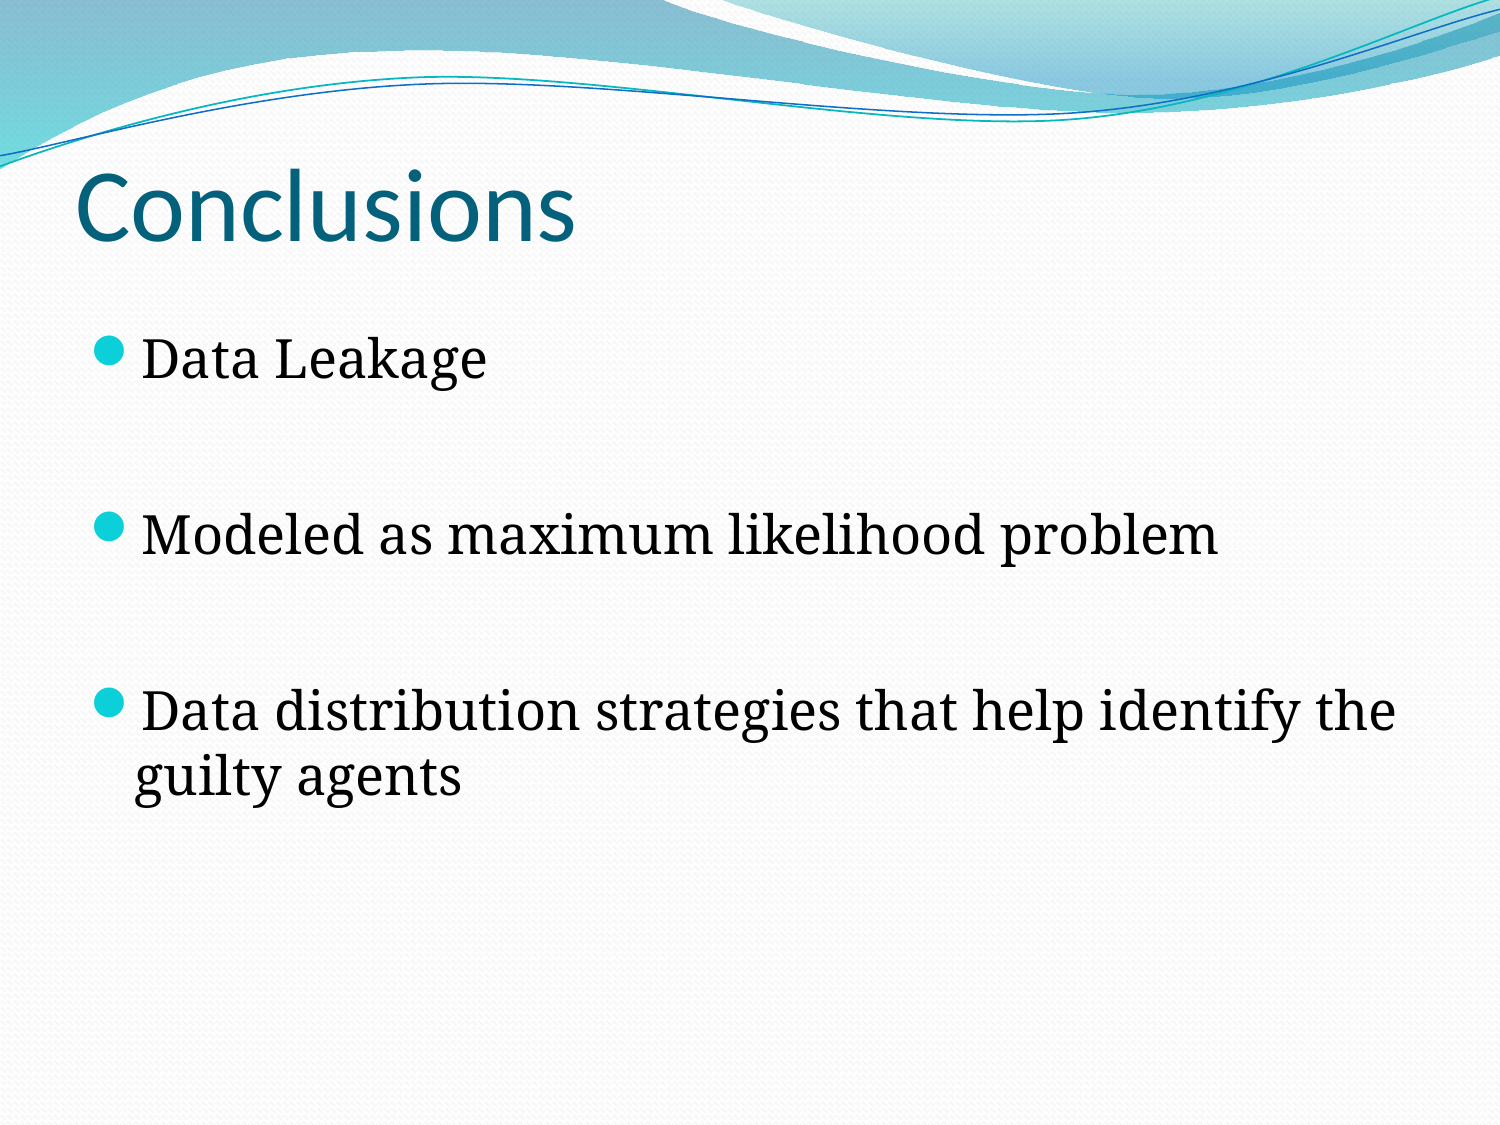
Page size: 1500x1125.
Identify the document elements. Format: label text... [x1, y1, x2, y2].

list Data Leakage Modeled as maximum likelihood problem Data distribution strategies that help identify the guilty agents [75, 317, 1425, 1038]
title Conclusions [75, 115, 1425, 263]
